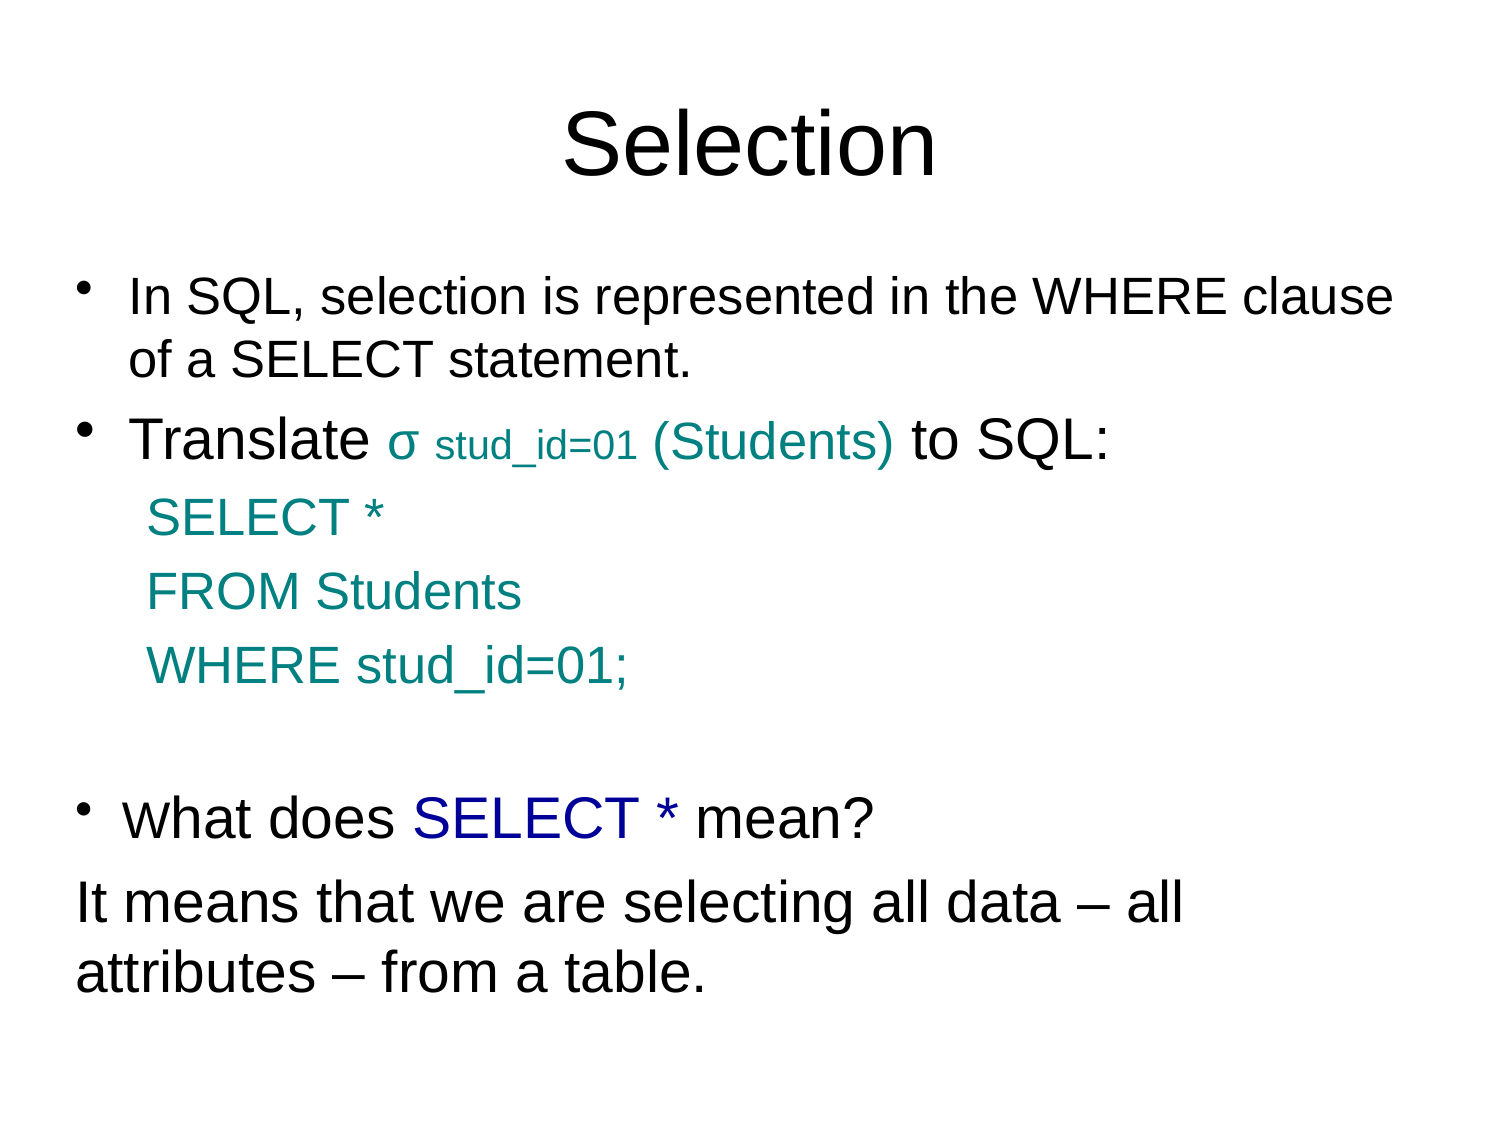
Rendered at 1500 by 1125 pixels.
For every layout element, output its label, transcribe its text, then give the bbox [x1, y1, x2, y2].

title Selection [74, 44, 1426, 234]
list In SQL, selection is represented in the WHERE clause of a SELECT statement. Translate σ stud_id=01 (Students) to SQL: SELECT * FROM Students WHERE stud_id=01; What does SELECT * mean? It means that we are selecting all data – all attributes – from a table. [74, 261, 1426, 1006]
